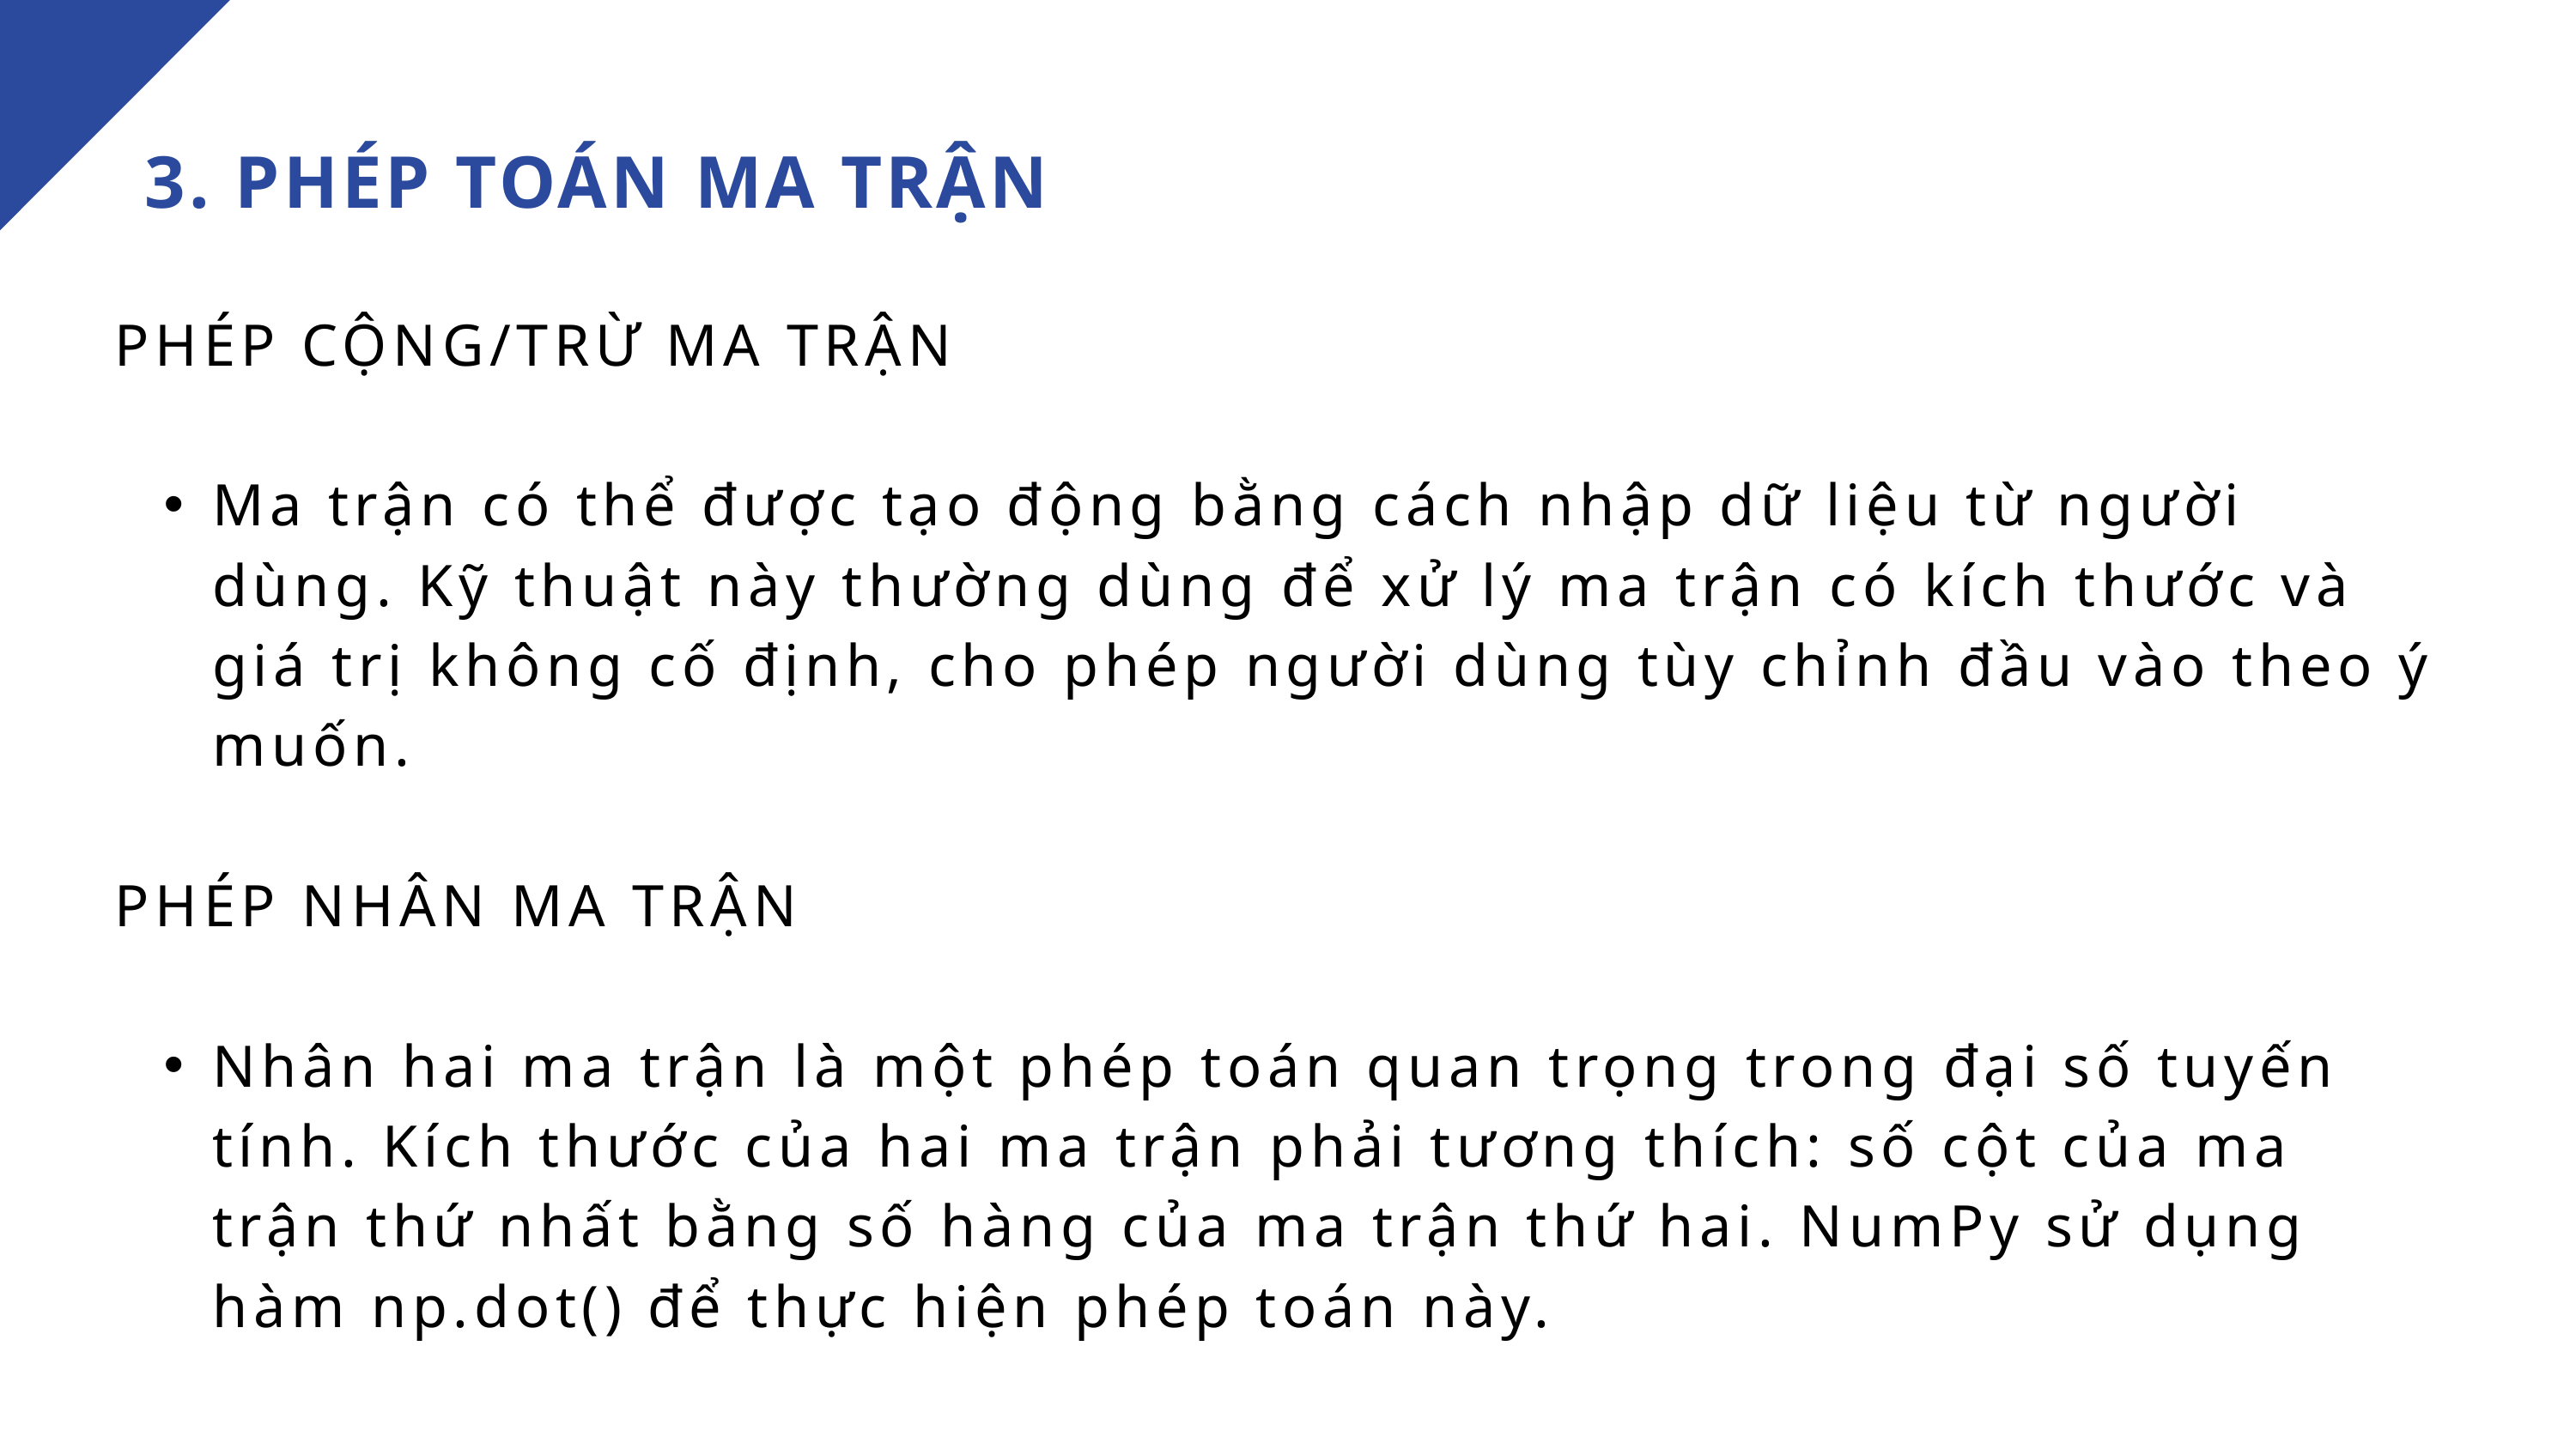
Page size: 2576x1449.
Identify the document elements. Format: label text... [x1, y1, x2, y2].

text_box 3. PHÉP TOÁN MA TRẬN [234, 147, 2576, 223]
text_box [0, 0, 231, 231]
text_box PHÉP CỘNG/TRỪ MA TRẬN Ma trận có thể được tạo động bằng cách nhập dữ liệu từ người dùng. Kỹ thuật này thường dùng để xử lý ma trận có kích thước và giá trị không cố định, cho phép người dùng tùy chỉnh đầu vào theo ý muốn. PHÉP NHÂN MA TRẬN Nhân hai ma trận là một phép toán quan trọng trong đại số tuyến tính. Kích thước của hai ma trận phải tương thích: số cột của ma trận thứ nhất bằng số hàng của ma trận thứ hai. NumPy sử dụng hàm np.dot() để thực hiện phép toán này. [114, 297, 2446, 1449]
